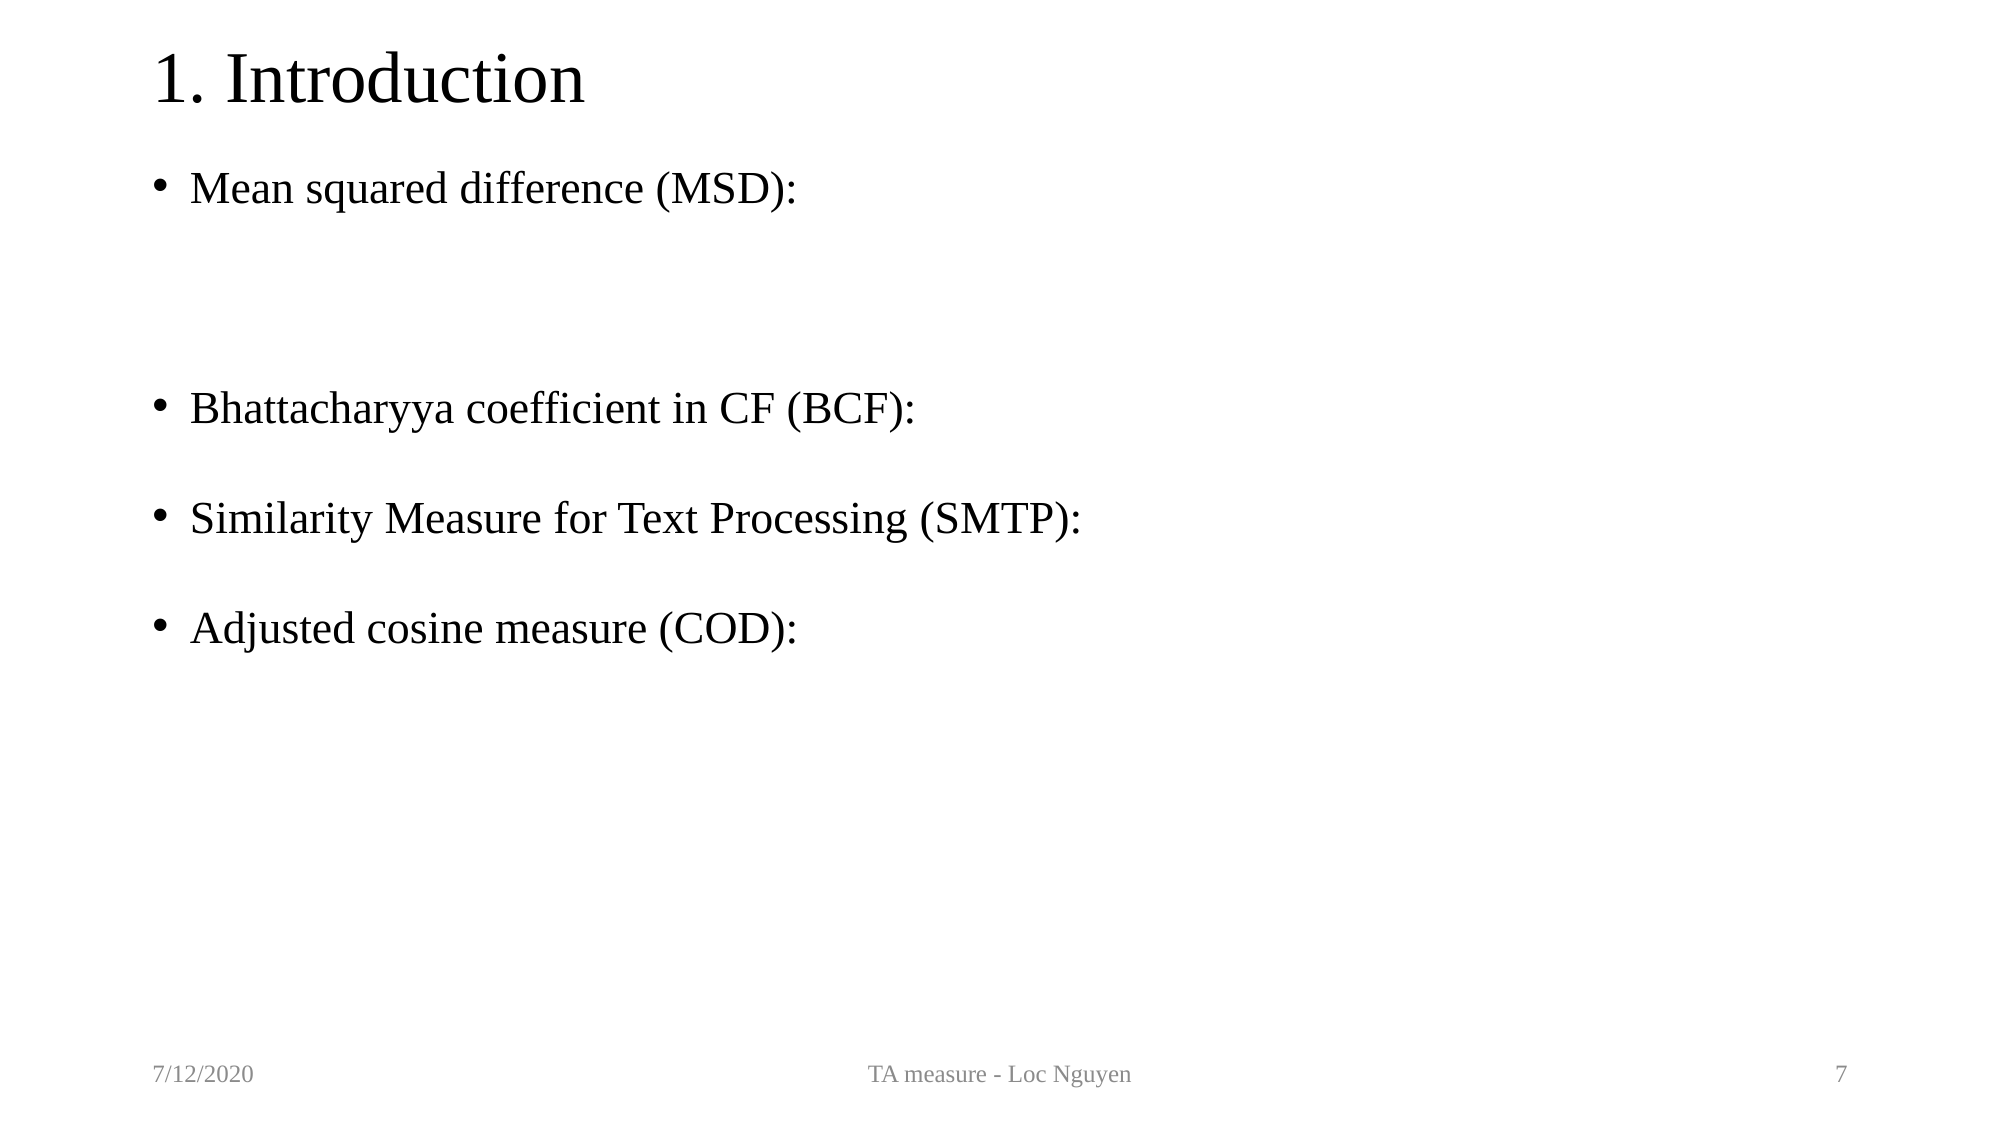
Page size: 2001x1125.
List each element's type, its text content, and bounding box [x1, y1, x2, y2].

slide_number 7 [1412, 1042, 1863, 1103]
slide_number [137, 1042, 588, 1103]
footer TA measure - Loc Nguyen [662, 1042, 1338, 1103]
title 1. Introduction [137, 19, 1863, 128]
